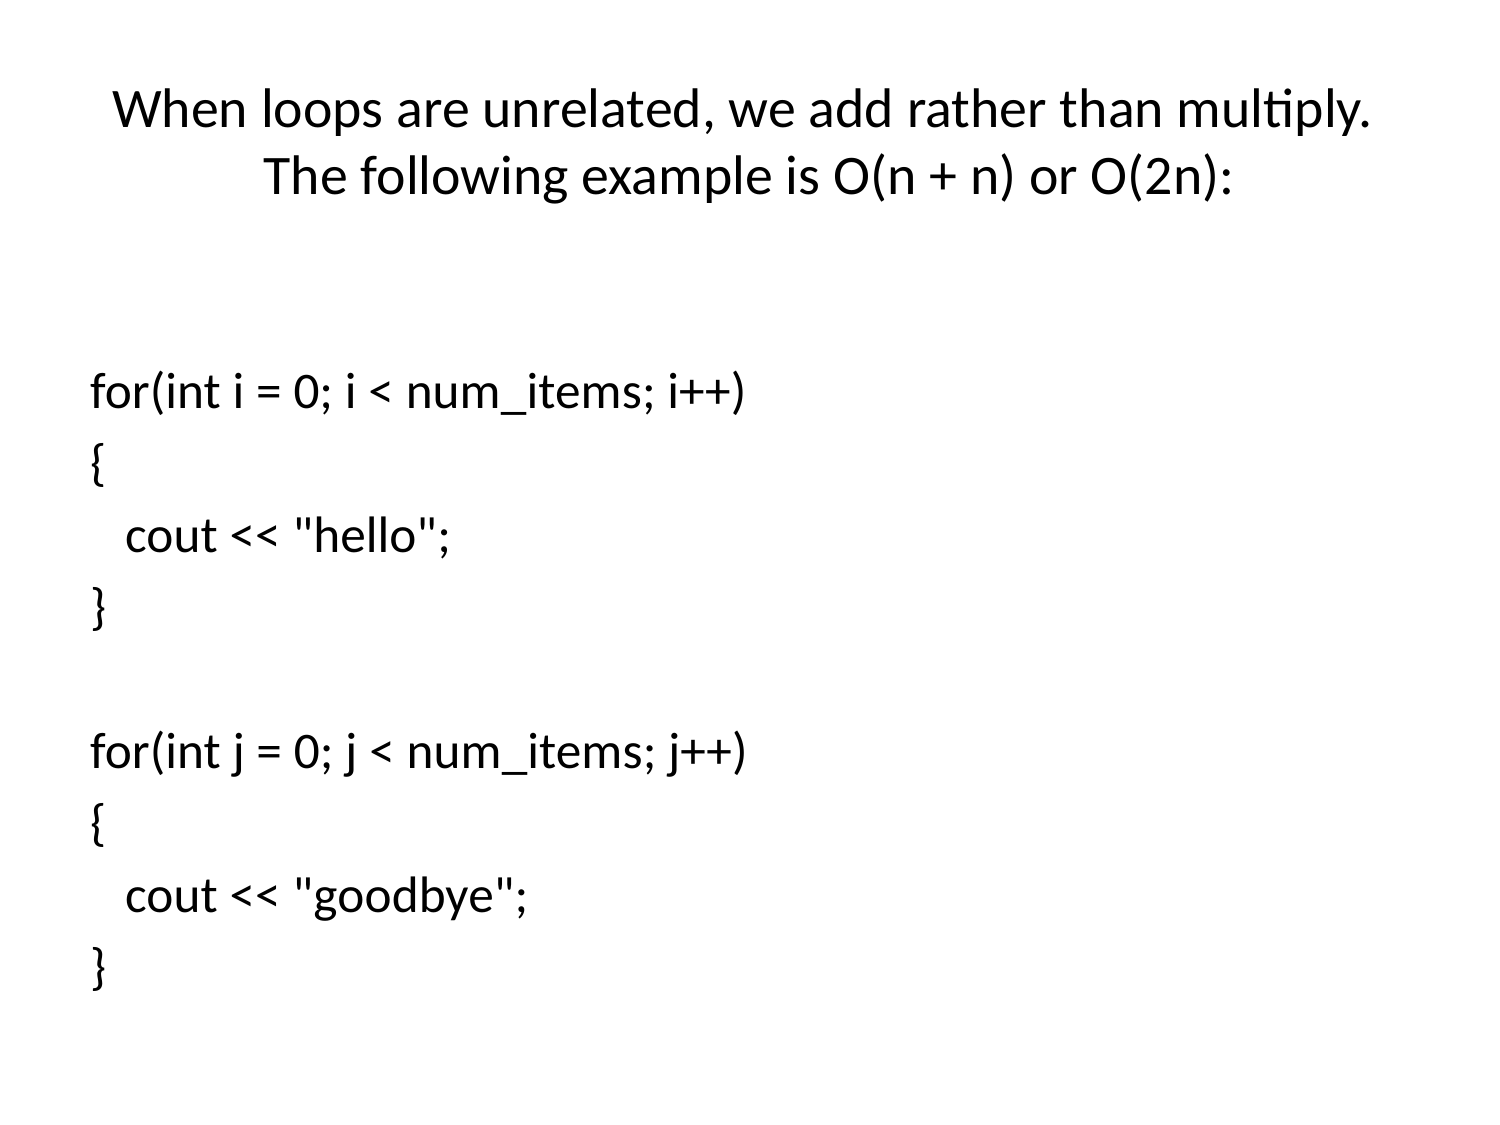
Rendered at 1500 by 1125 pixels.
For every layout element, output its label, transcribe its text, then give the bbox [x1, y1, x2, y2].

title When loops are unrelated, we add rather than multiply. The following example is O(n + n) or O(2n): [75, 45, 1425, 233]
list for(int i = 0; i < num_items; i++) { cout << "hello"; } for(int j = 0; j < num_items; j++) { cout << "goodbye"; } [75, 350, 1425, 1005]
